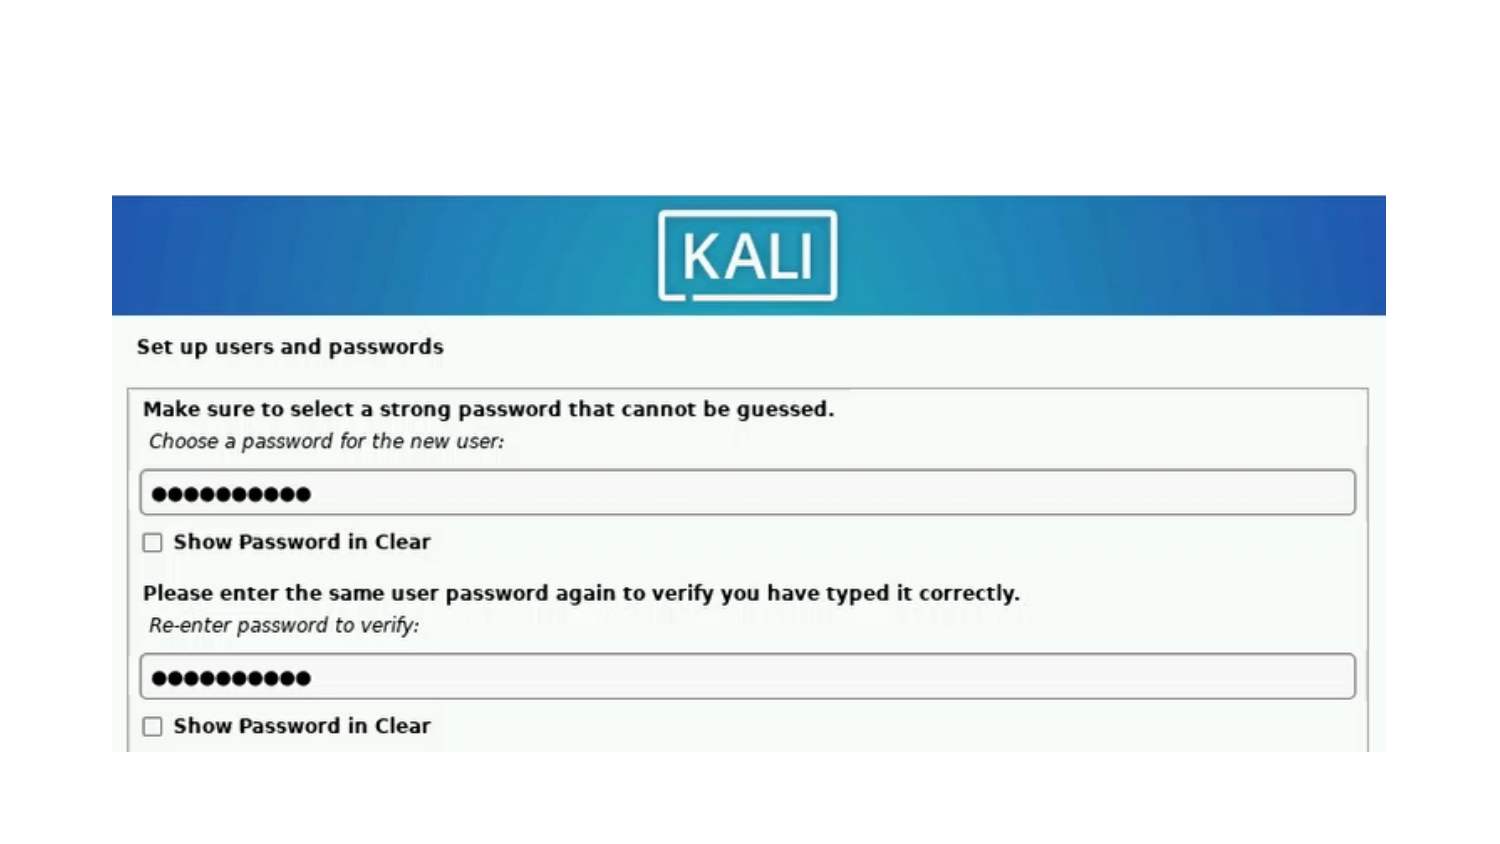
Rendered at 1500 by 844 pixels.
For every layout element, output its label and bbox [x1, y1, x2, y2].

picture [112, 195, 1386, 753]
